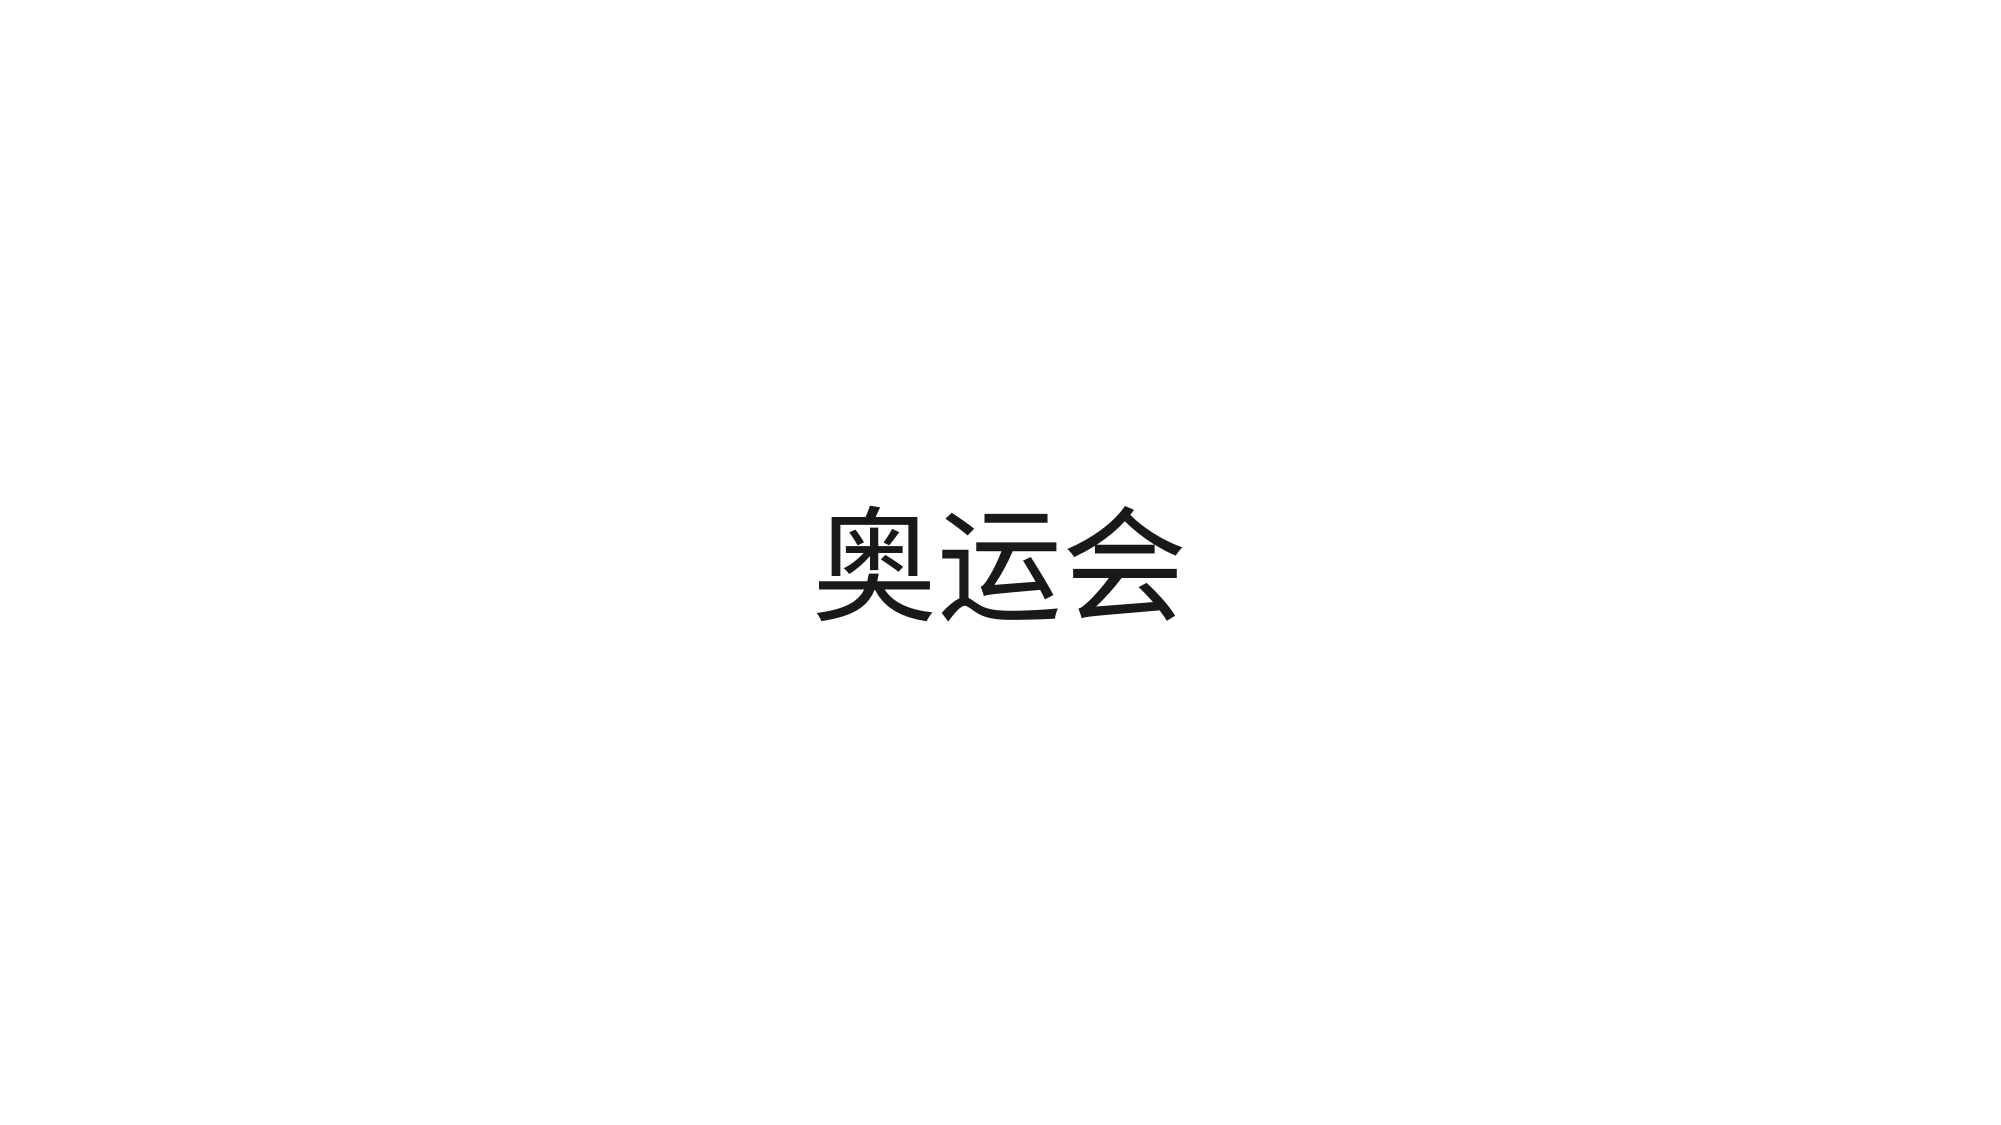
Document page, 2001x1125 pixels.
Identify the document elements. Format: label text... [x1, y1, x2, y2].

text_box 奥运会 [689, 479, 1311, 644]
